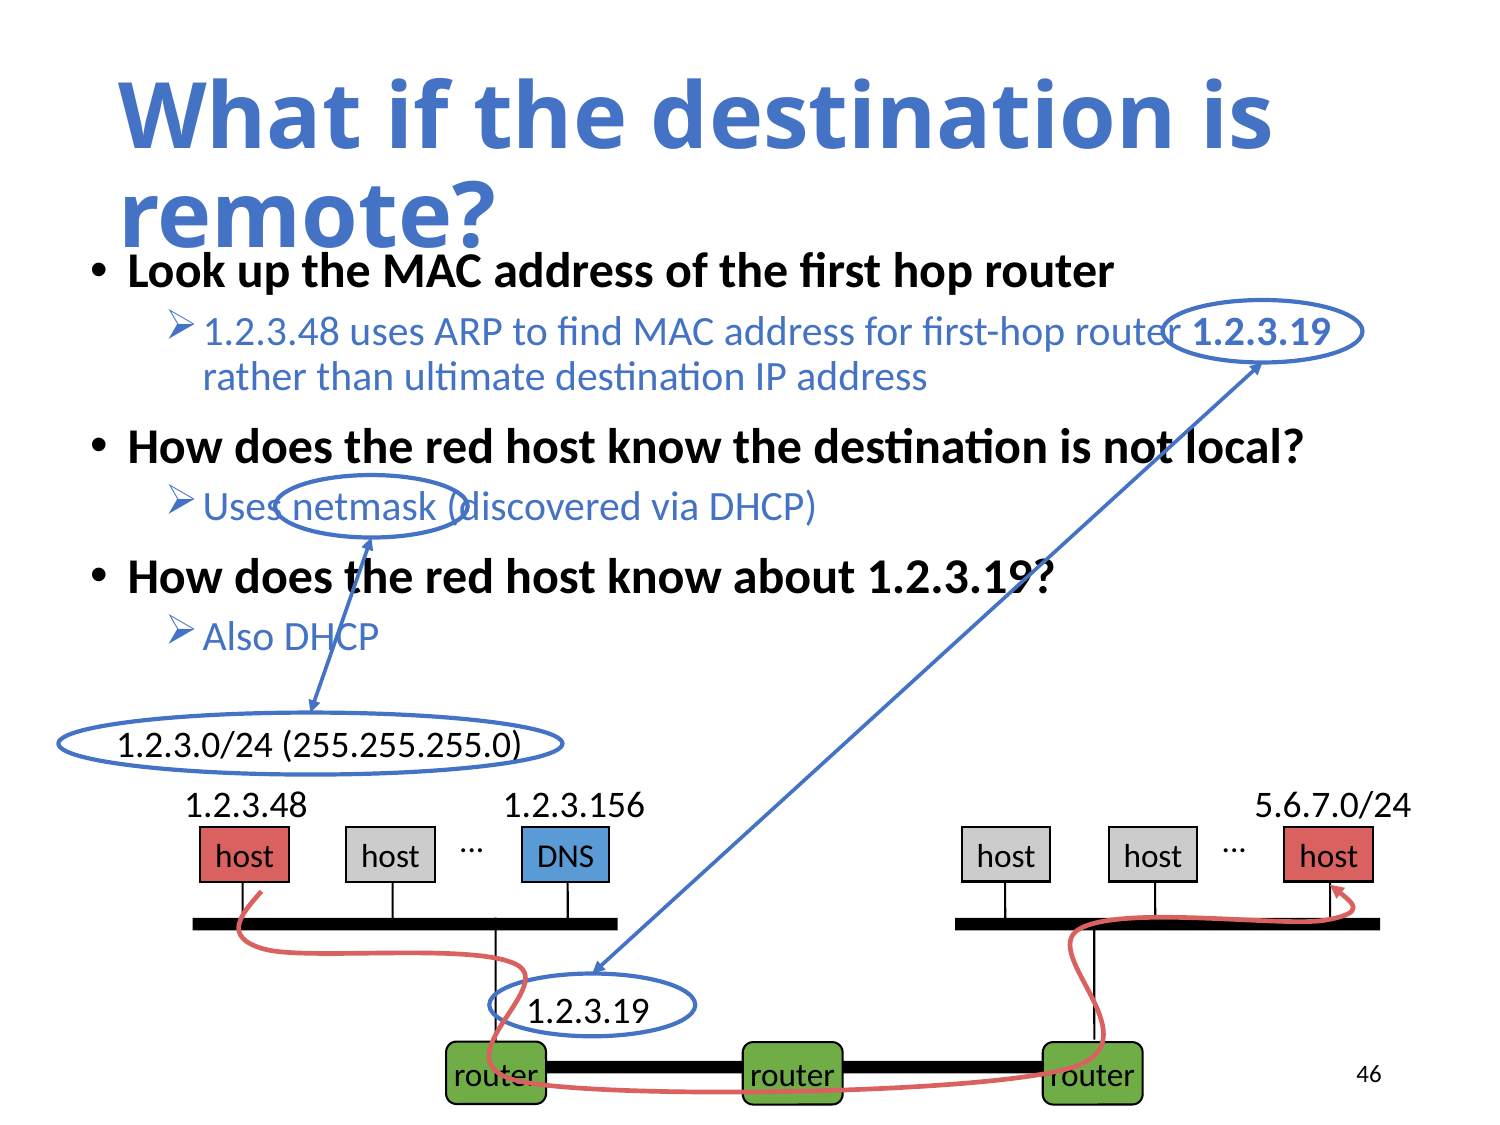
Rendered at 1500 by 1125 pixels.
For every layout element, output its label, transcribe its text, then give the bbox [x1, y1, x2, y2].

list Look up the MAC address of the first hop router 1.2.3.48 uses ARP to find MAC address for first-hop router 1.2.3.19 rather than ultimate destination IP address How does the red host know the destination is not local? Uses netmask (discovered via DHCP) How does the red host know about 1.2.3.19? Also DHCP [75, 237, 1425, 712]
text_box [489, 299, 1363, 1037]
title What if the destination is remote? [103, 59, 1397, 278]
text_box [63, 712, 1428, 1105]
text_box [58, 475, 563, 775]
